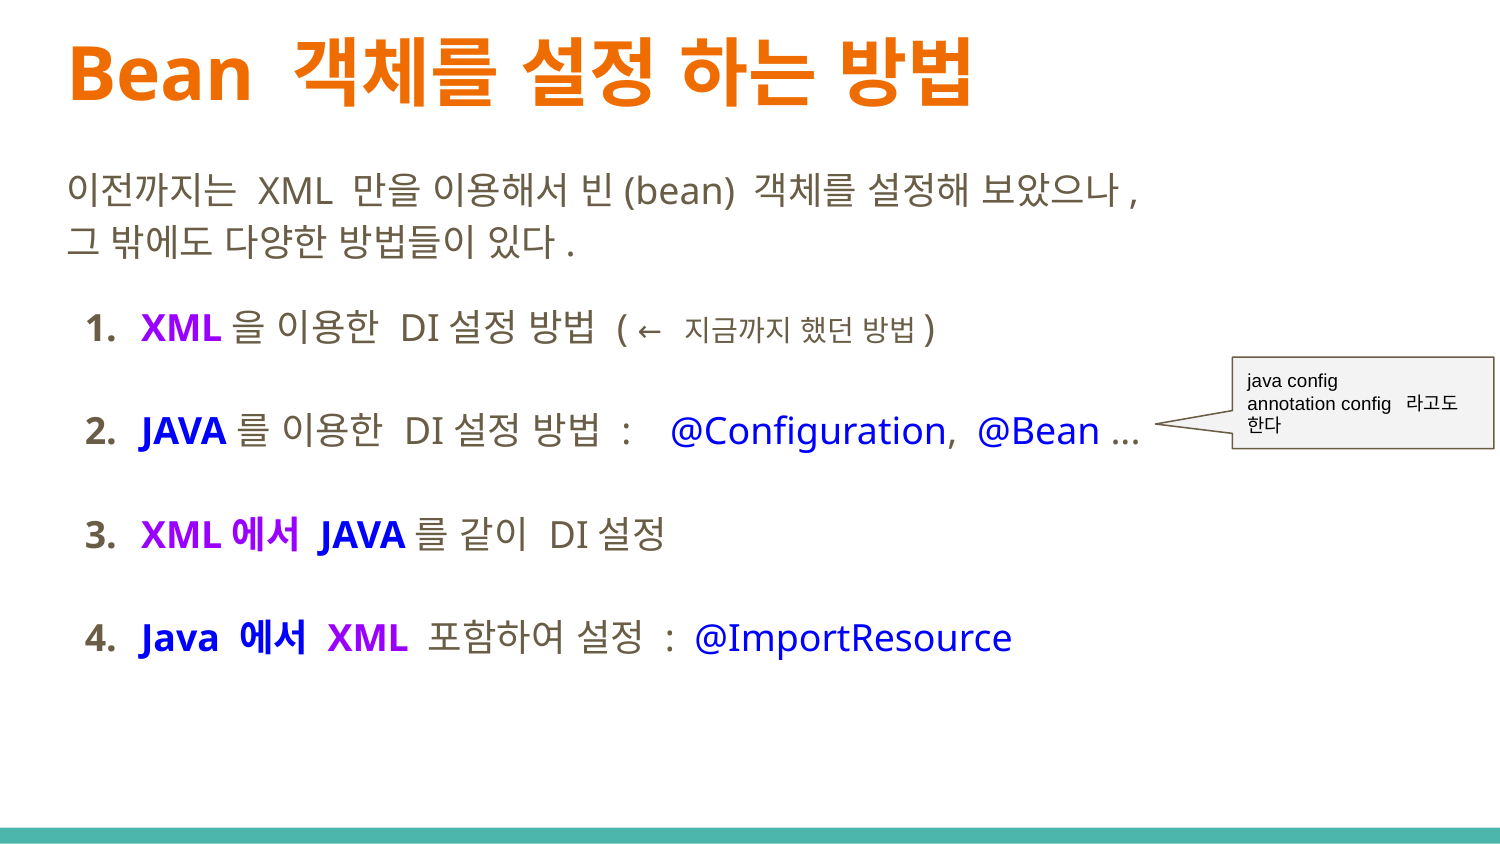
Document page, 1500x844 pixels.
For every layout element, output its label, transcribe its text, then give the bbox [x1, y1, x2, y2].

list 이전까지는 XML 만을 이용해서 빈(bean) 객체를 설정해 보았으나, 그 밖에도 다양한 방법들이 있다. XML을 이용한 DI설정 방법 ( ← 지금까지 했던 방법) JAVA를 이용한 DI설정 방법 : @Configuration, @Bean ... XML에서 JAVA를 같이 DI설정 Java 에서 XML 포함하여 설정 : @ImportResource [51, 145, 1268, 711]
text_box java config annotation config 라고도 한다 [1155, 357, 1494, 449]
title Bean 객체를 설정 하는 방법 [51, 10, 1449, 127]
